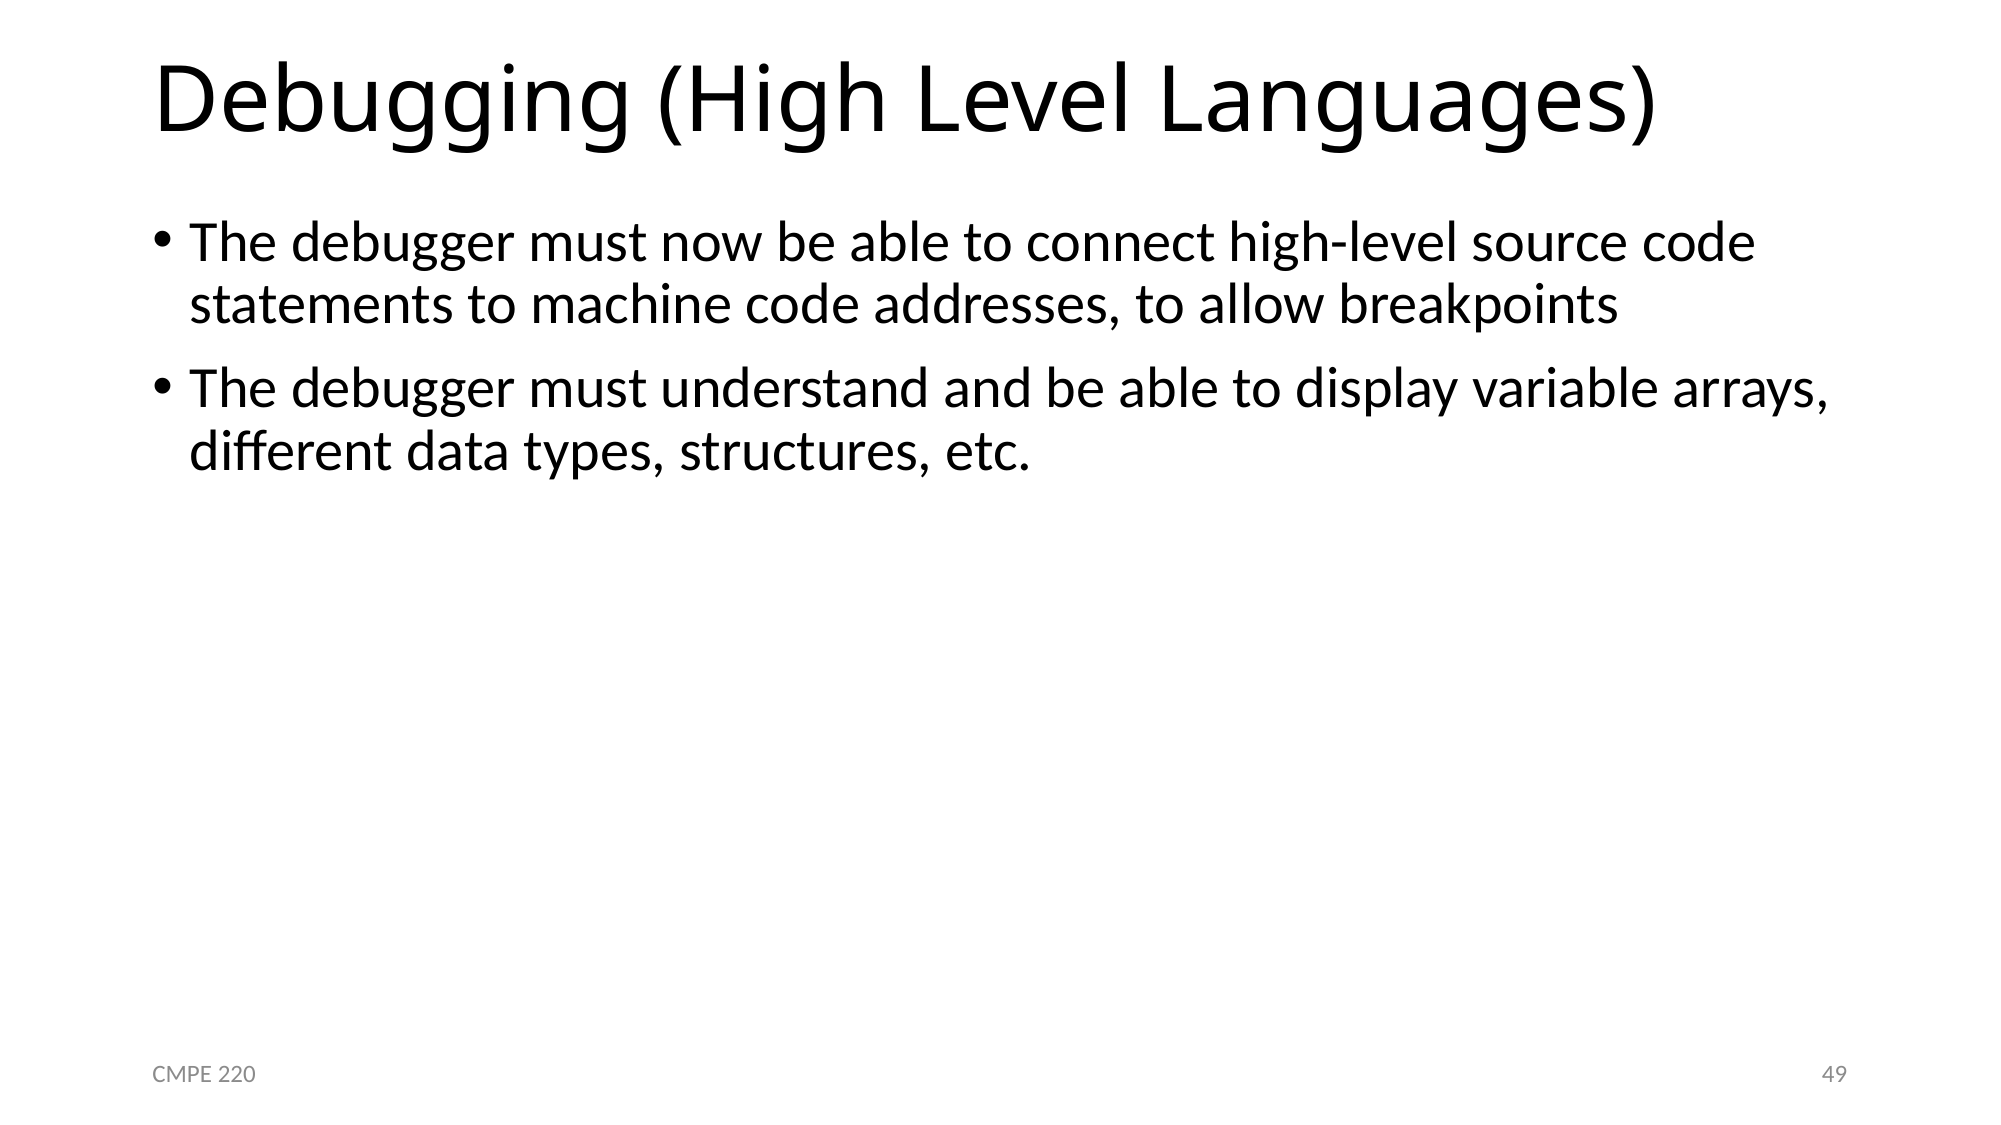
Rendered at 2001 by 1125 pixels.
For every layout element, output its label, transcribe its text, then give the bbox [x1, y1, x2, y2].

title Debugging (High Level Languages) [137, 0, 1863, 203]
slide_number CMPE 220 [137, 1042, 588, 1103]
slide_number 49 [1412, 1042, 1863, 1103]
list The debugger must now be able to connect high-level source code statements to machine code addresses, to allow breakpoints The debugger must understand and be able to display variable arrays, different data types, structures, etc. [137, 203, 1863, 996]
